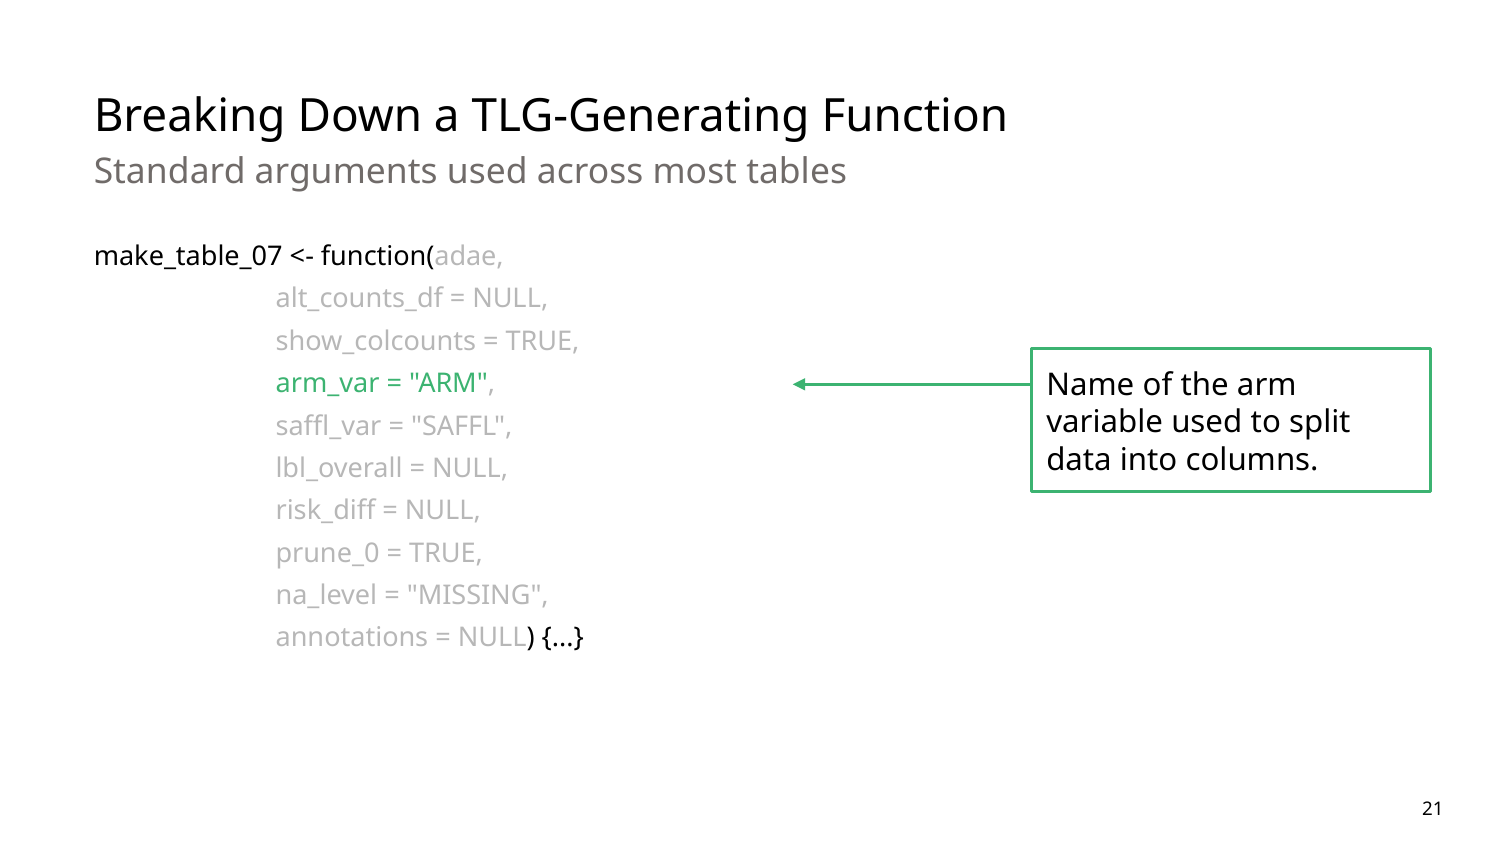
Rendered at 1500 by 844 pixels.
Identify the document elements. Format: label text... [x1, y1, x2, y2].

subtitle Standard arguments used across most tables [93, 145, 1313, 200]
text_box Name of the arm variable used to split data into columns. [1031, 348, 1431, 492]
title Breaking Down a TLG-Generating Function [93, 70, 1313, 134]
list make_table_07 <- function(adae, alt_counts_df = NULL, show_colcounts = TRUE, arm_var = "ARM", saffl_var = "SAFFL", lbl_overall = NULL, risk_diff = NULL, prune_0 = TRUE, na_level = "MISSING", annotations = NULL) {...} [93, 236, 1444, 788]
